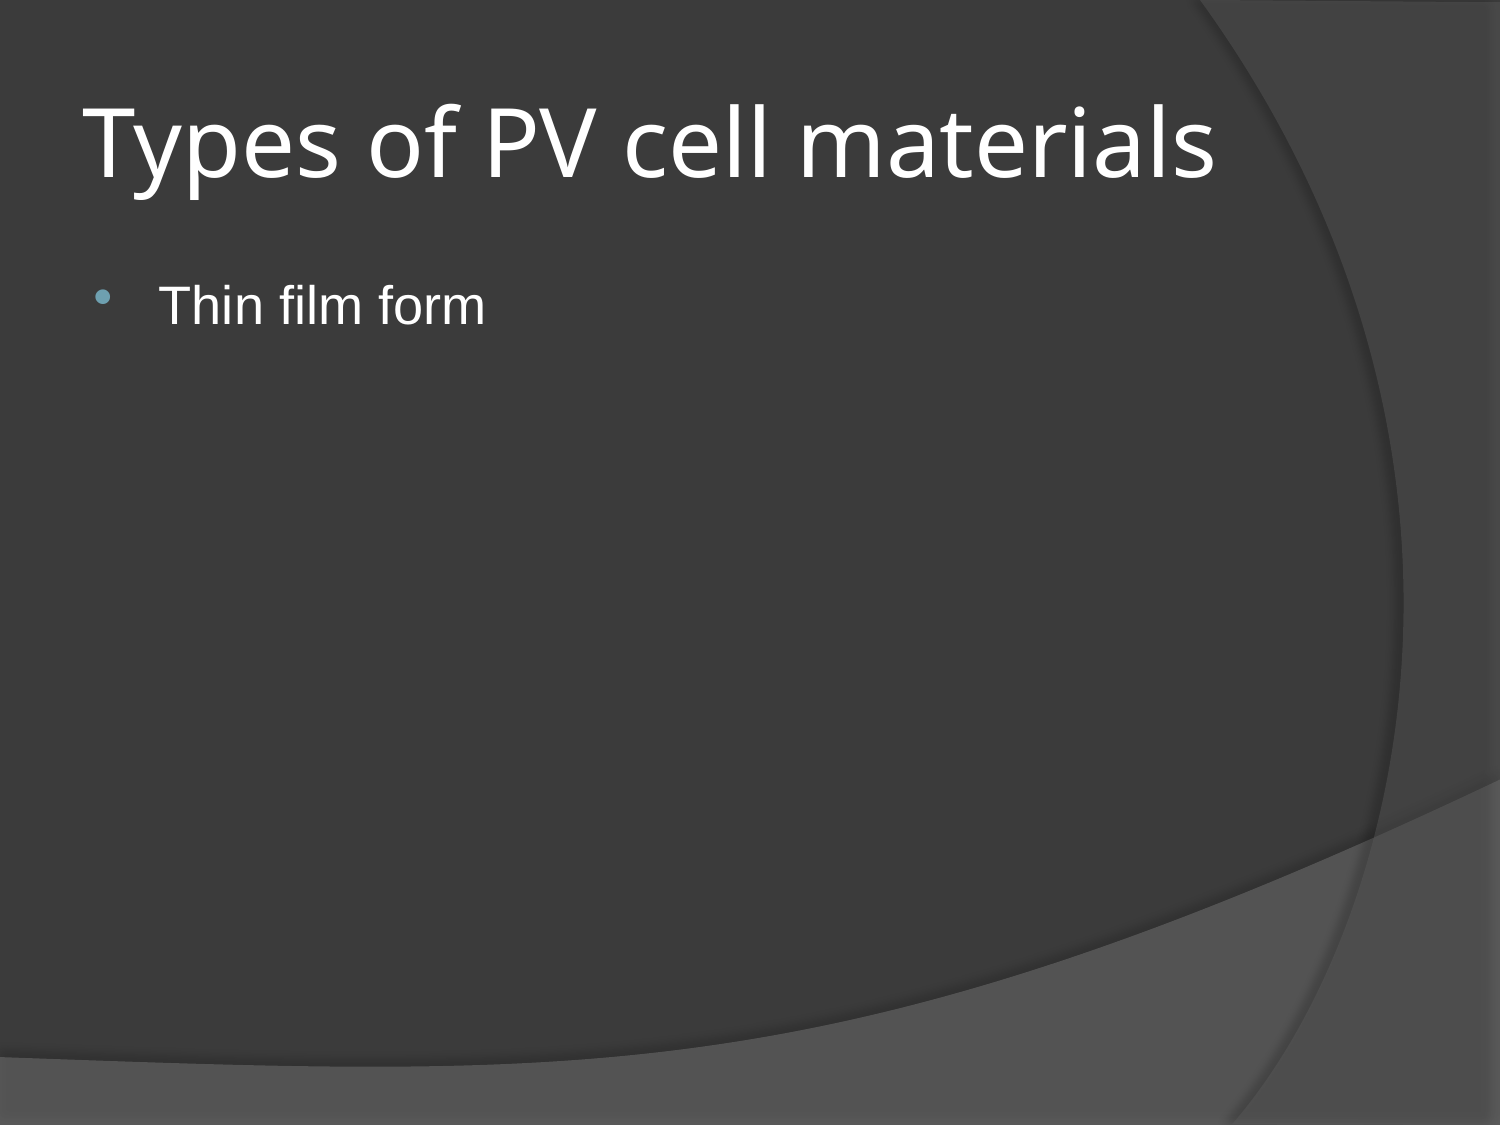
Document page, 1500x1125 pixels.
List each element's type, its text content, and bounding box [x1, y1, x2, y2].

list Thin film form [75, 262, 1300, 1088]
title Types of PV cell materials [75, 45, 1300, 233]
